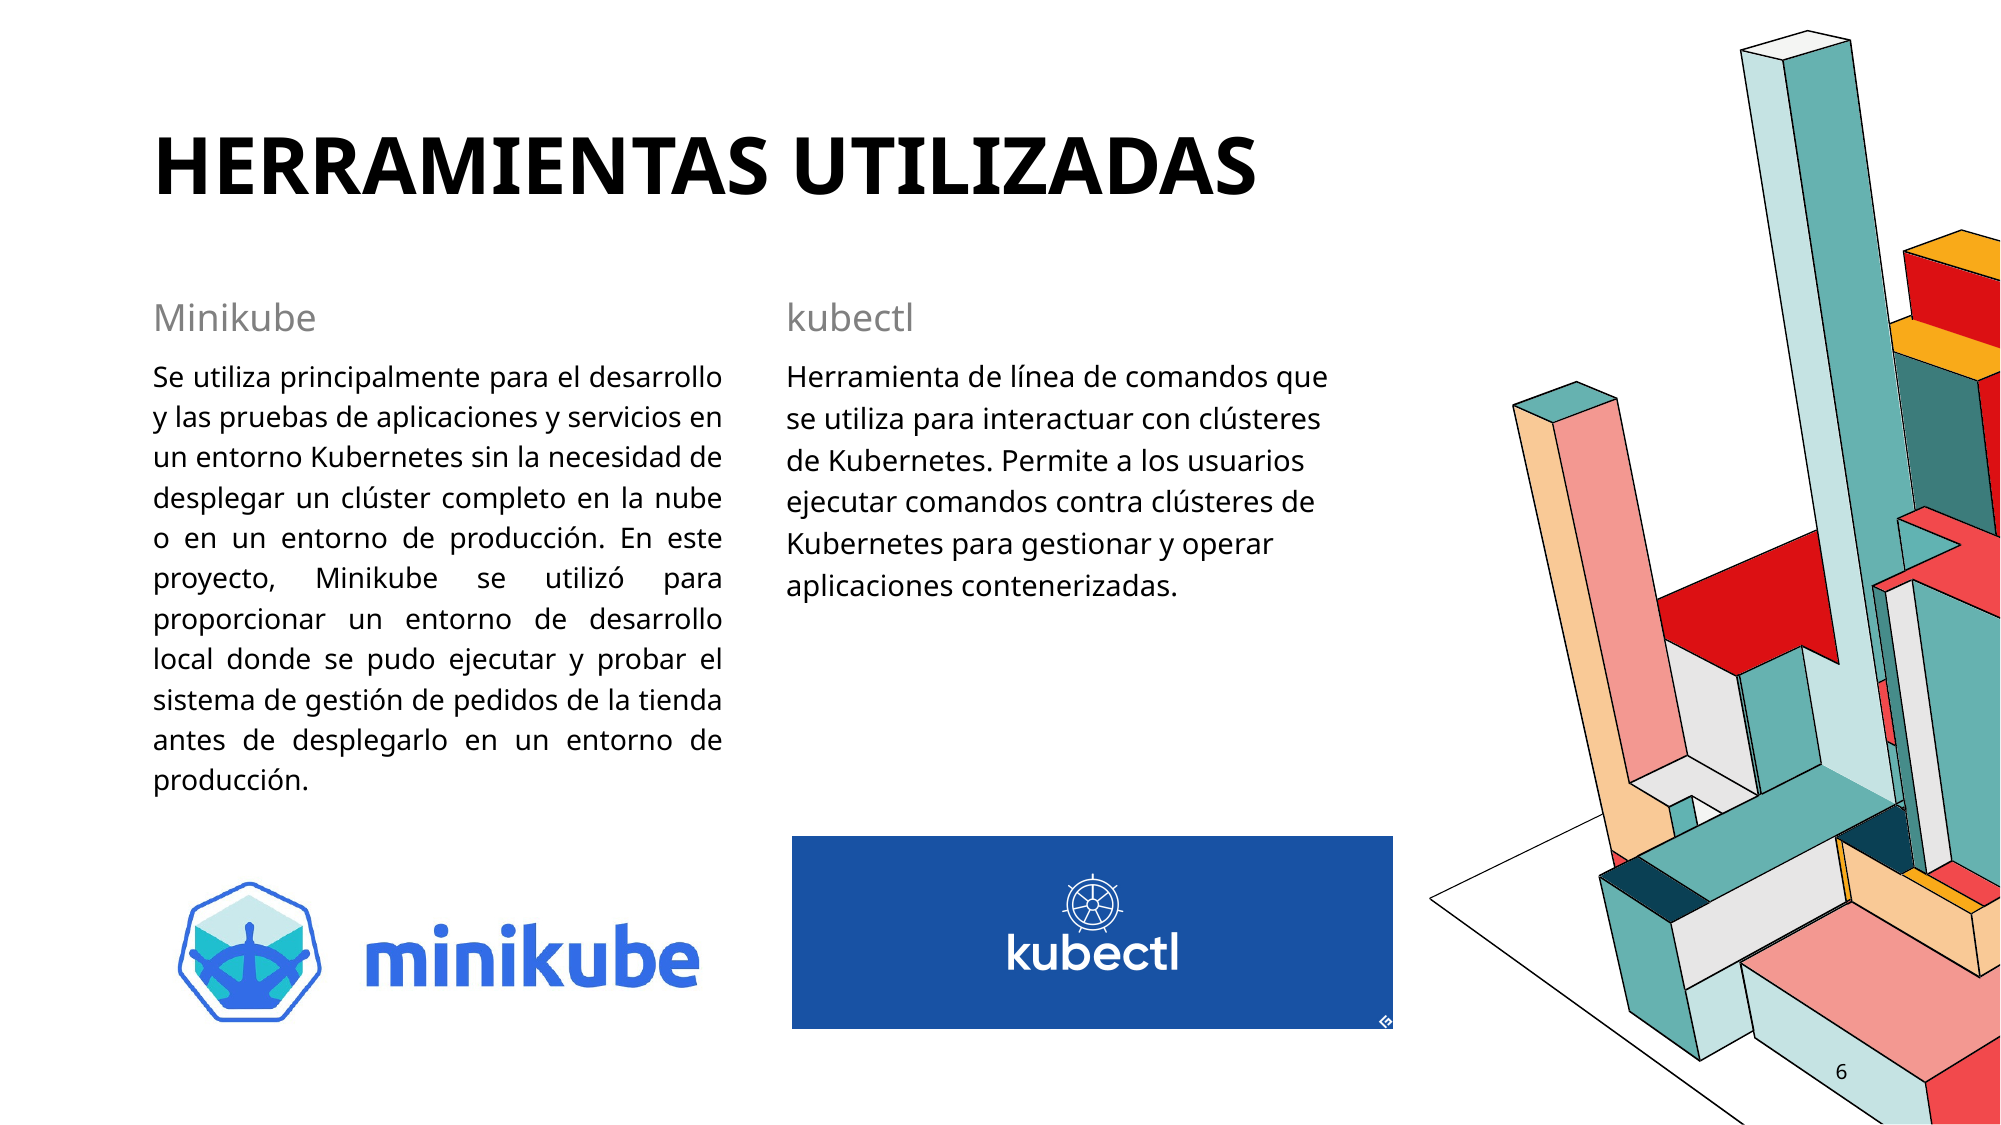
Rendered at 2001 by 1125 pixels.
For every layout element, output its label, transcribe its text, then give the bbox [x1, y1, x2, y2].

slide_number 6 [1412, 1042, 1863, 1103]
list Minikube [138, 277, 738, 338]
title Herramientas Utilizadas [137, 59, 1863, 278]
list kubectl [771, 277, 1372, 338]
list Herramienta de línea de comandos que se utiliza para interactuar con clústeres de Kubernetes. Permite a los usuarios ejecutar comandos contra clústeres de Kubernetes para gestionar y operar aplicaciones contenerizadas. [771, 344, 1372, 725]
picture [172, 837, 704, 1066]
picture [792, 836, 1393, 1029]
list Se utiliza principalmente para el desarrollo y las pruebas de aplicaciones y servicios en un entorno Kubernetes sin la necesidad de desplegar un clúster completo en la nube o en un entorno de producción. En este proyecto, Minikube se utilizó para proporcionar un entorno de desarrollo local donde se pudo ejecutar y probar el sistema de gestión de pedidos de la tienda antes de desplegarlo en un entorno de producción. [138, 344, 738, 837]
